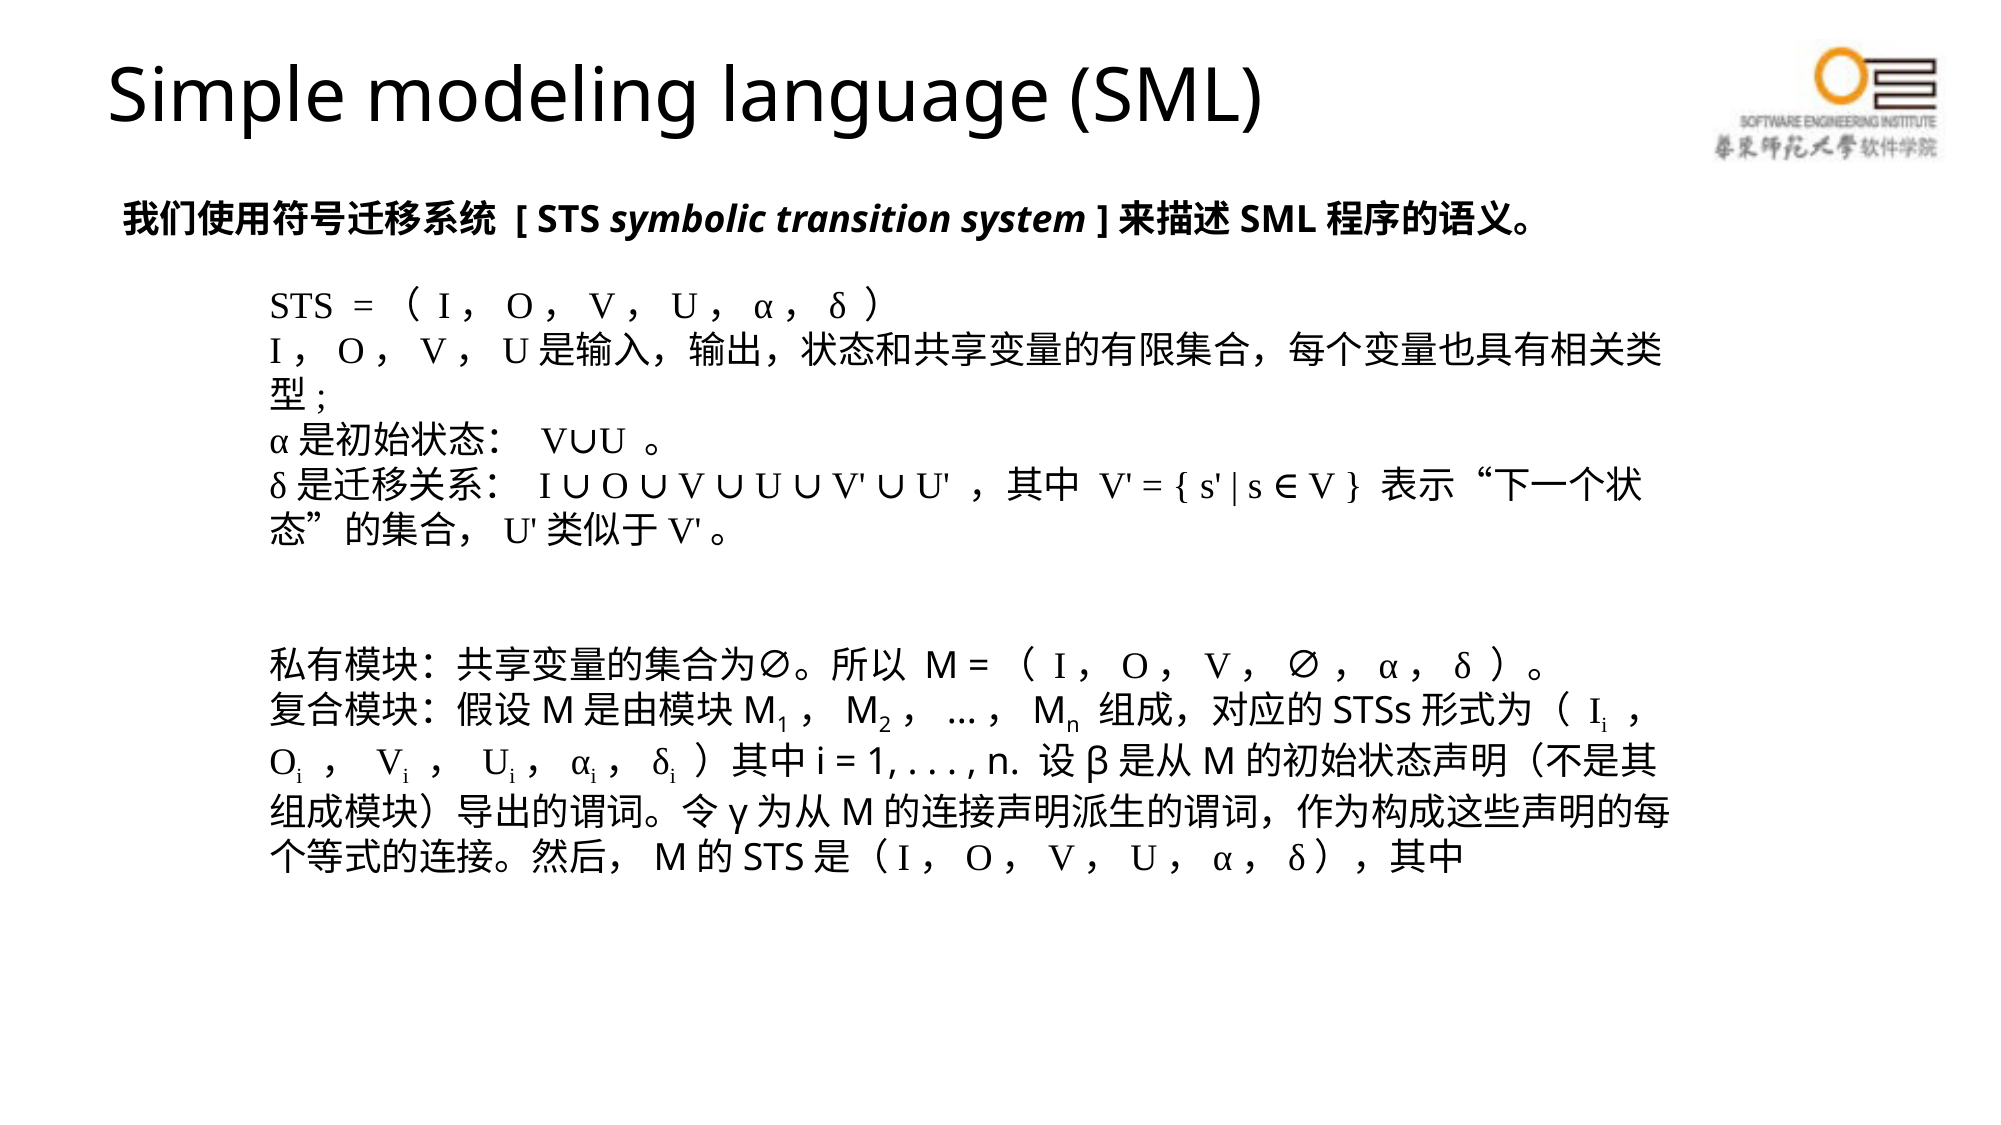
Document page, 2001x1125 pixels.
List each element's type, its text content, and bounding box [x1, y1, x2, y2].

text_box Simple modeling language (SML) [93, 39, 1362, 145]
text_box 我们使用符号迁移系统 [ STS symbolic transition system ]来描述SML程序的语义。 [107, 187, 1771, 248]
text_box STS =（ I，O，V，U，α，δ ） I，O，V，U是输入，输出，状态和共享变量的有限集合，每个变量也具有相关类型; α是初始状态： V∪U 。 δ是迁移关系： I ∪ O ∪ V ∪ U ∪ V' ∪ U' ，其中 V' = { s' | s ∈ V } 表示“下一个状态”的集合，U'类似于V'。 私有模块：共享变量的集合为∅。所以 M =（ I，O，V， ∅ ，α，δ ）。 复合模块：假设M是由模块M1，M2，...，Mn 组成，对应的STSs形式为（ Ii ， Oi ， Vi ， Ui，αi，δi ）其中i = 1, . . . , n. 设β是从M的初始状态声明（不是其组成模块）导出的谓词。令γ为从M的连接声明派生的谓词，作为构成这些声明的每个等式的连接。然后，M的STS是（I，O，V，U，α，δ），其中 [254, 273, 1698, 886]
picture [1697, 39, 1952, 163]
